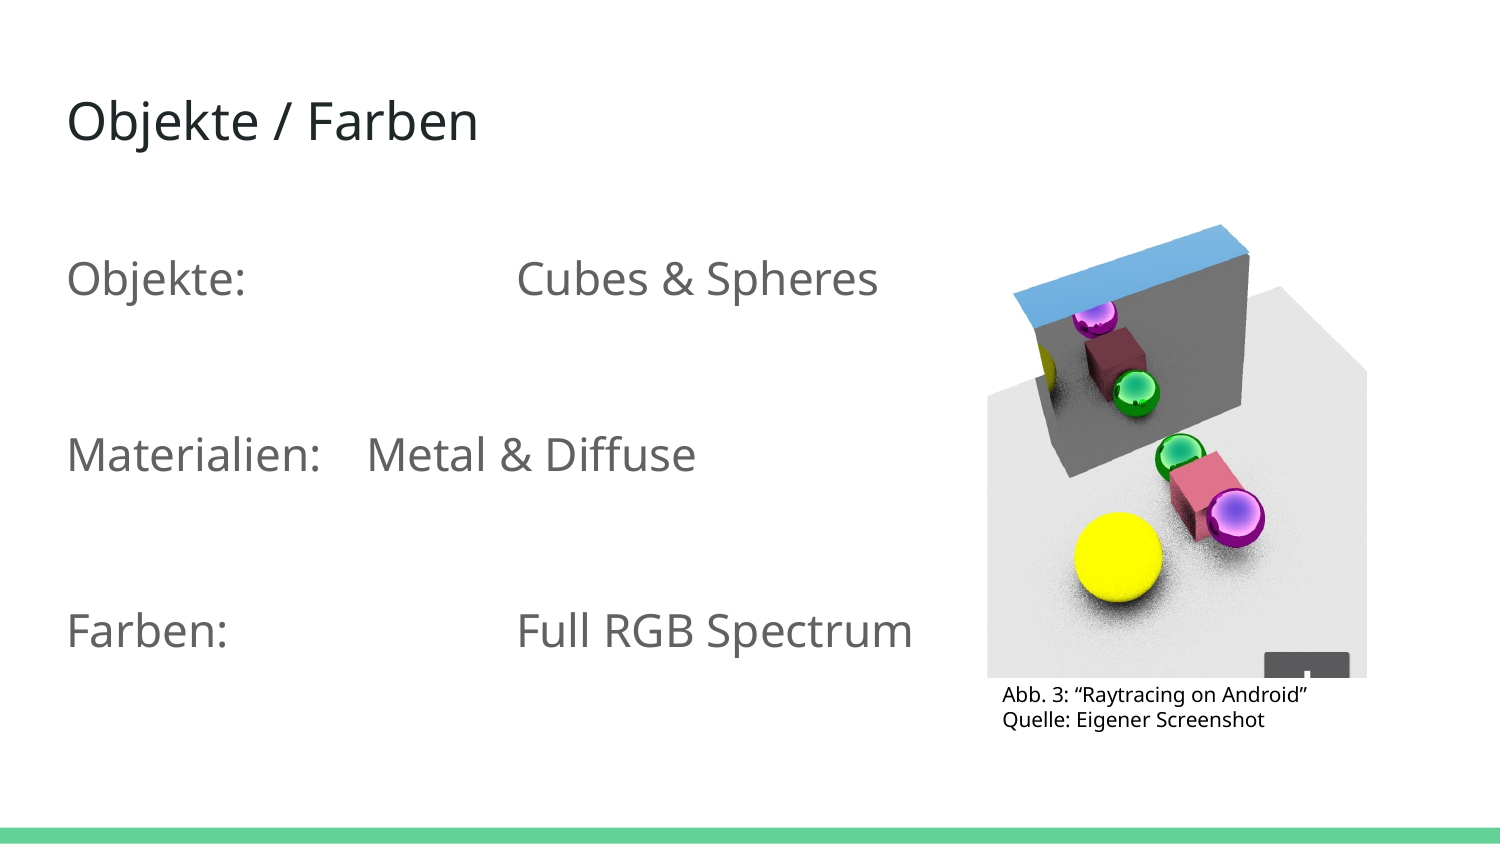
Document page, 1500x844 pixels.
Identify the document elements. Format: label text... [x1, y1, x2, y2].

text_box Abb. 3: “Raytracing on Android” Quelle: Eigener Screenshot [987, 687, 1333, 747]
title Objekte / Farben [51, 72, 1449, 167]
picture [987, 165, 1368, 679]
list Objekte: Cubes & Spheres Materialien: Metal & Diffuse Farben: Full RGB Spectrum [51, 189, 1449, 750]
